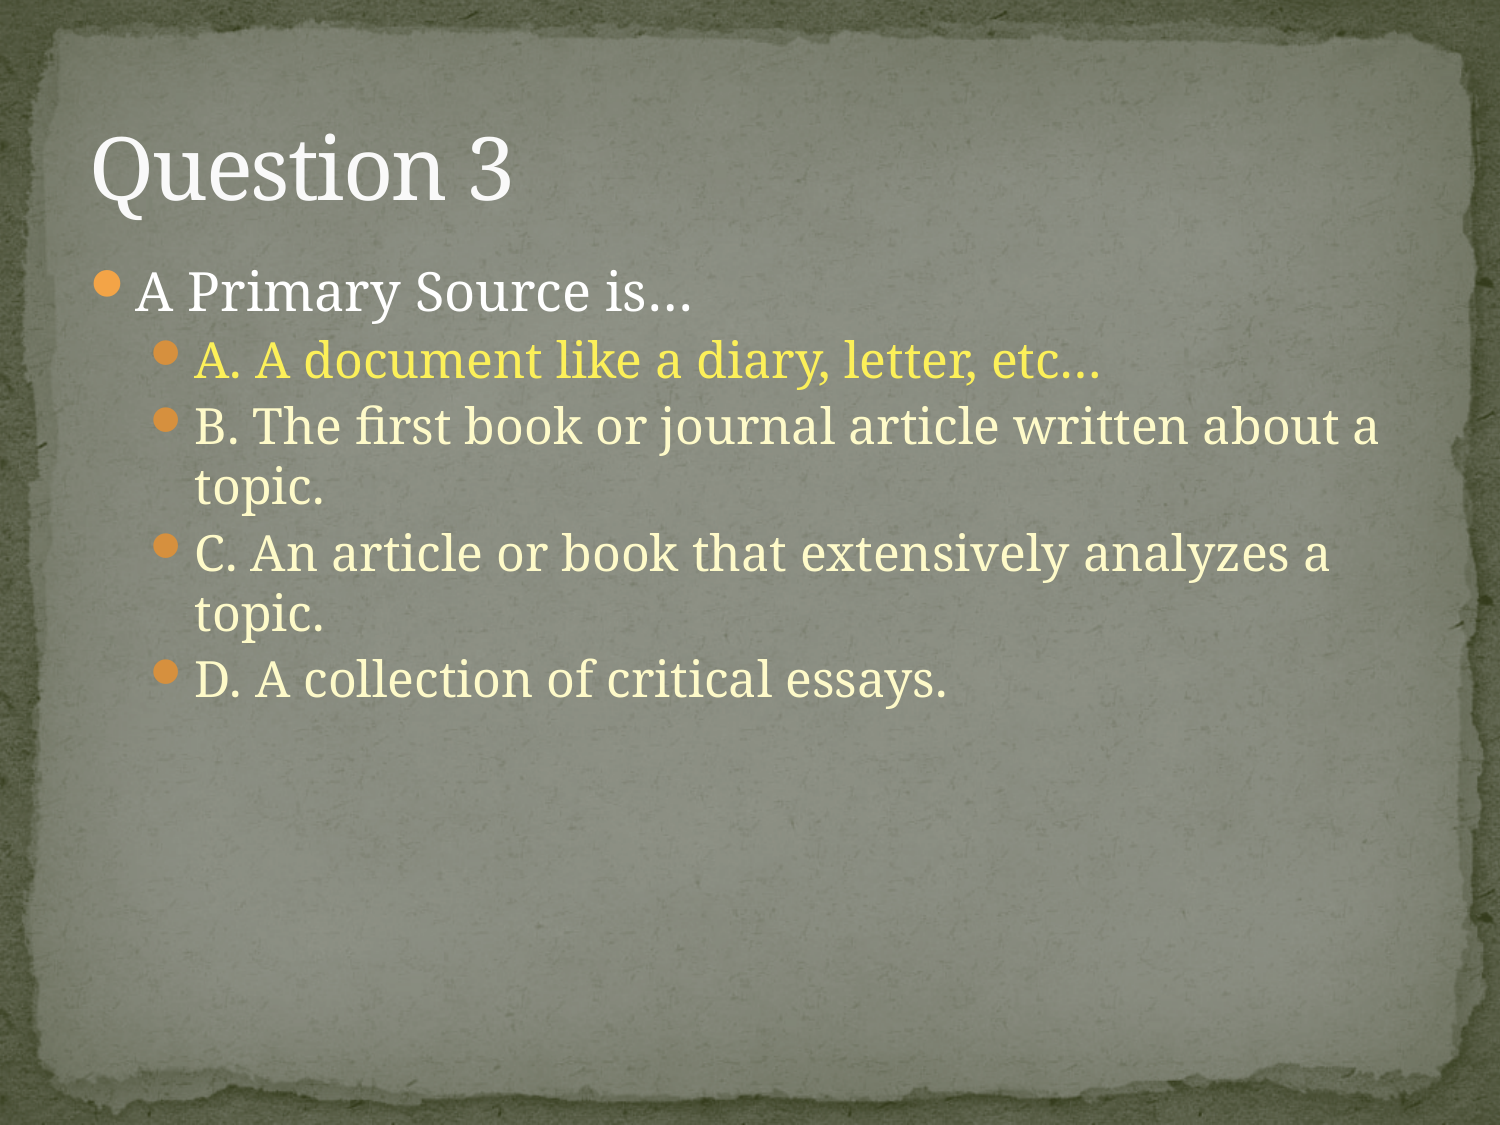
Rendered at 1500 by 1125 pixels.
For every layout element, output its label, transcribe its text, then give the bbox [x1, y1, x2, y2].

list A Primary Source is… A. A document like a diary, letter, etc… B. The first book or journal article written about a topic. C. An article or book that extensively analyzes a topic. D. A collection of critical essays. [75, 249, 1425, 1000]
title Question 3 [74, 24, 1425, 225]
